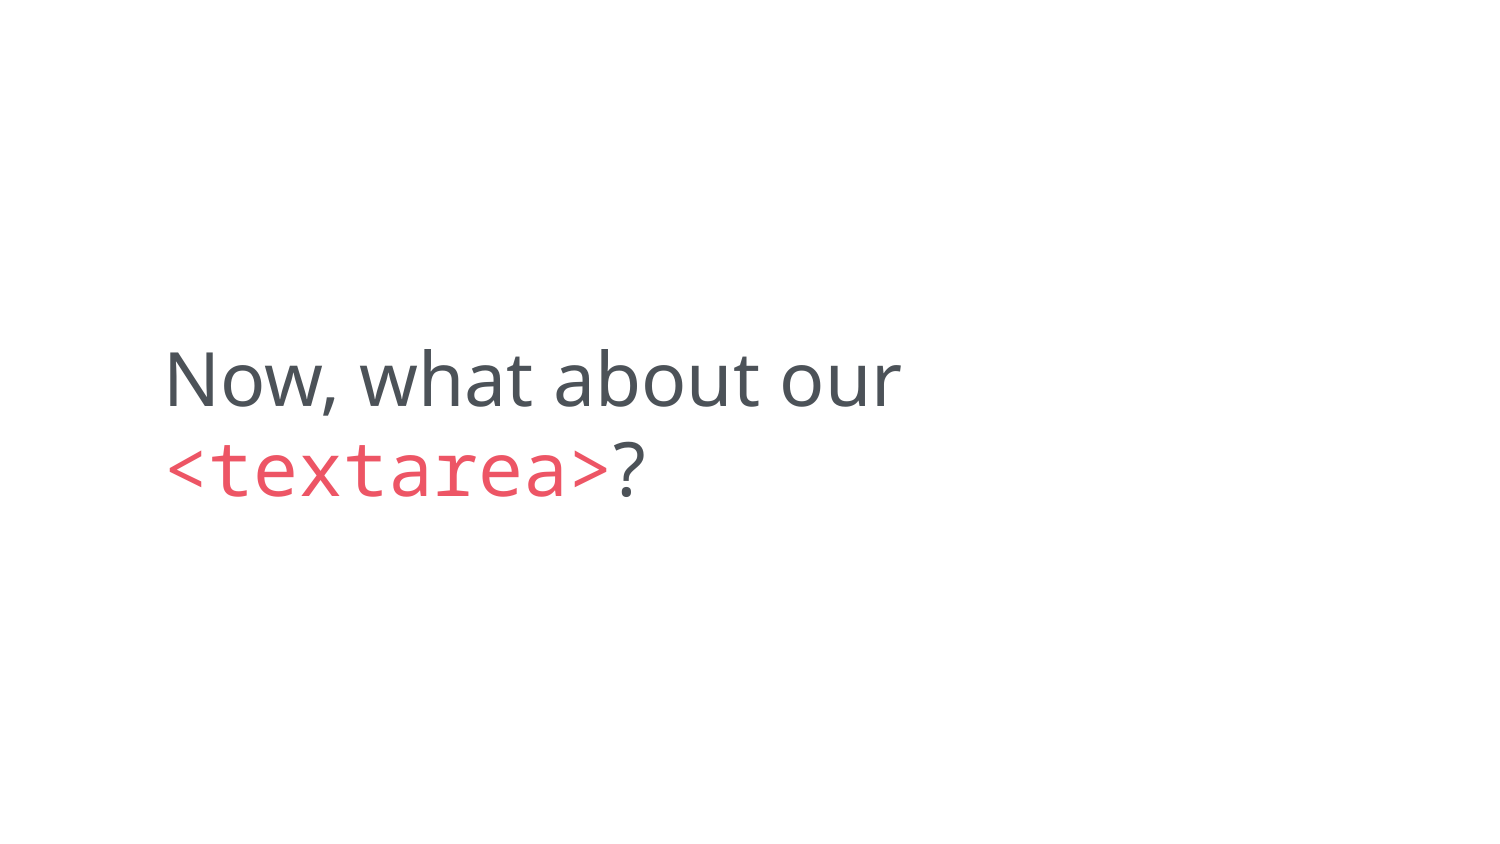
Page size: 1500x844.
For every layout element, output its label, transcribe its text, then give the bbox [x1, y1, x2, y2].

text_box Now, what about our <textarea>? [148, 190, 1352, 654]
